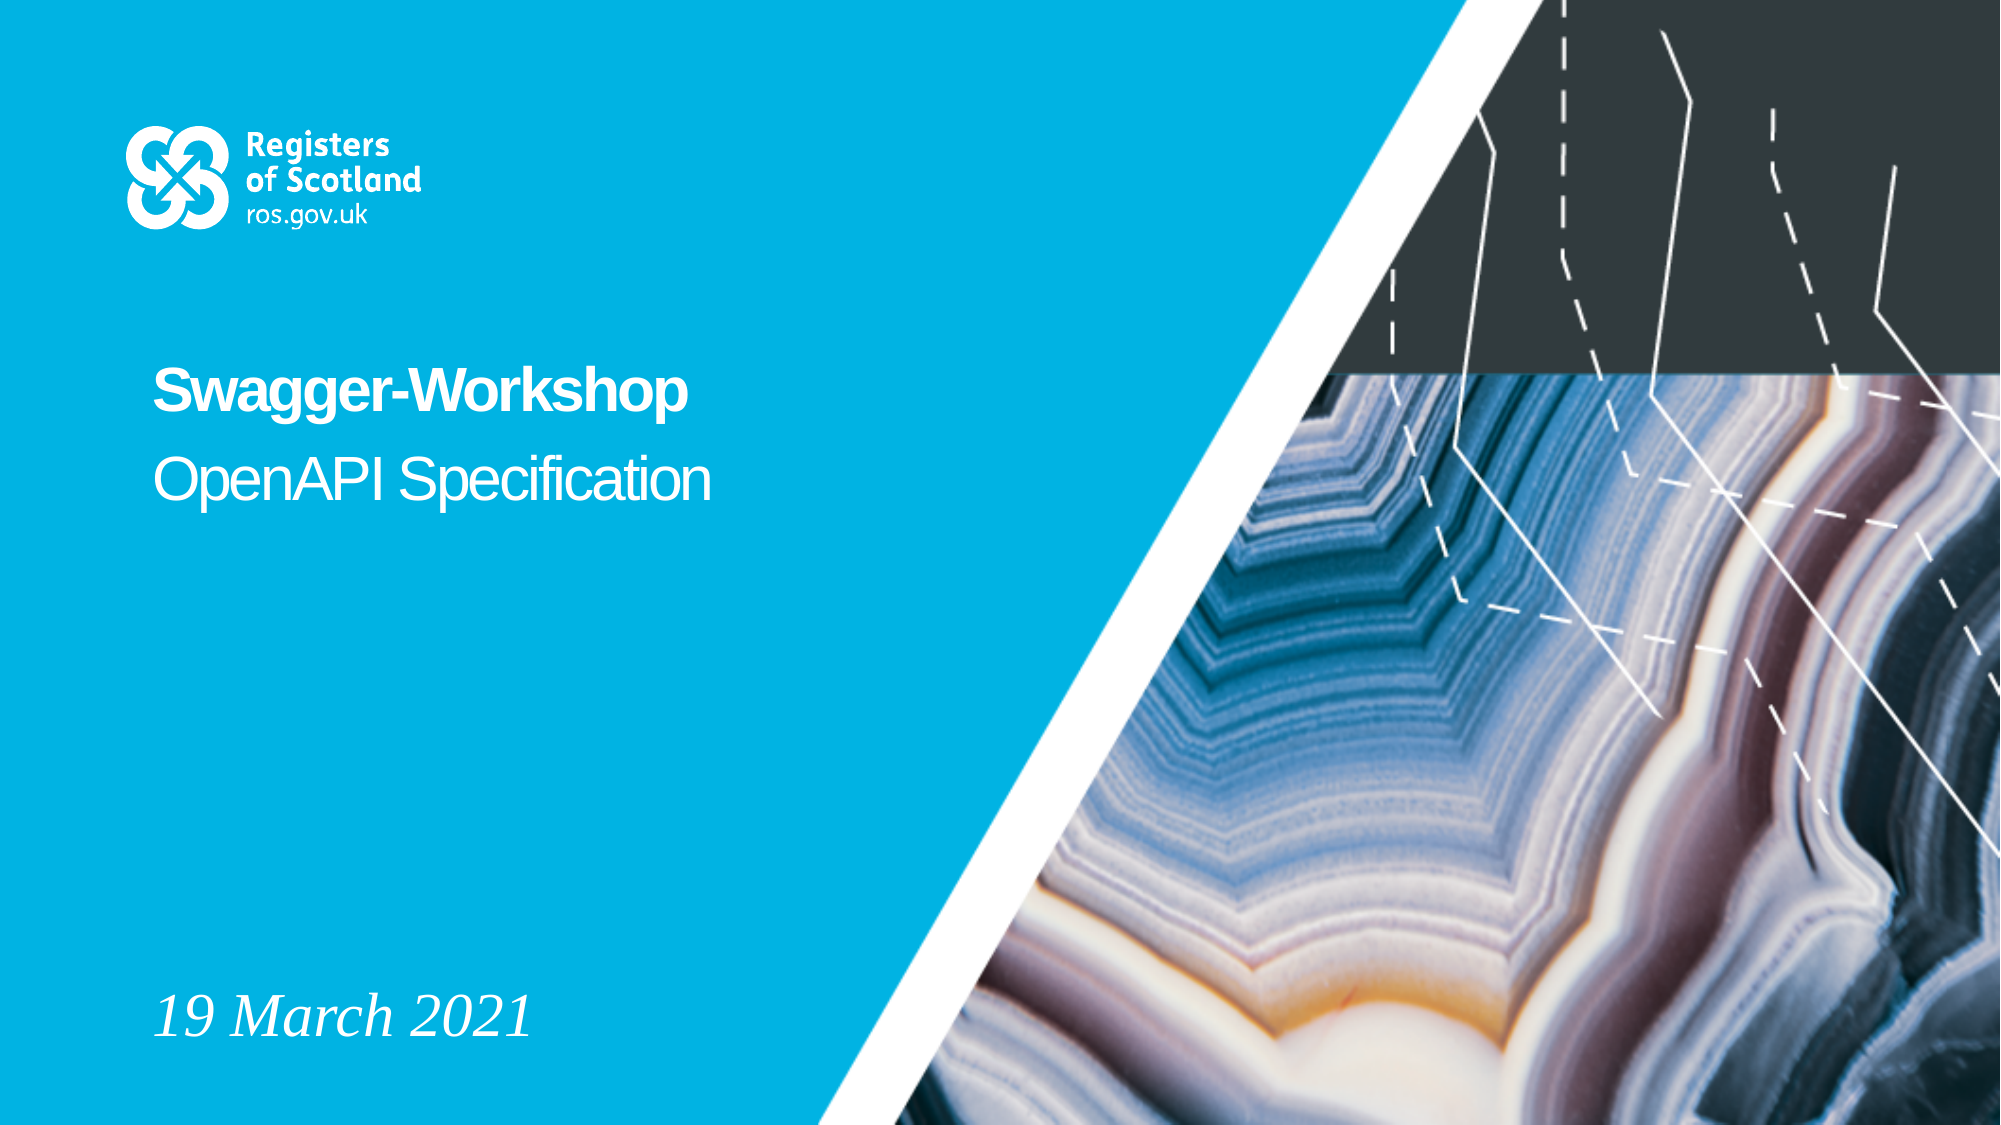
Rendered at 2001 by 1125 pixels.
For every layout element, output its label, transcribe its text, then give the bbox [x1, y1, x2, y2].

picture [186, 1027, 208, 1036]
picture [338, 1027, 355, 1036]
picture [383, 1027, 388, 1035]
picture [317, 1027, 322, 1035]
picture [300, 1027, 306, 1035]
text_box Swagger-Workshop [137, 331, 923, 430]
picture [474, 1030, 497, 1035]
picture [512, 1027, 523, 1035]
text_box 19 March 2021 [137, 967, 742, 1027]
text_box OpenAPI Specification [137, 430, 923, 681]
picture [285, 1027, 297, 1036]
picture [445, 1027, 466, 1036]
picture [366, 1027, 371, 1035]
picture [234, 1027, 240, 1035]
picture [411, 1029, 435, 1035]
picture [266, 1027, 274, 1035]
picture [160, 1027, 171, 1035]
picture [250, 1027, 256, 1035]
picture [819, 0, 2000, 1125]
